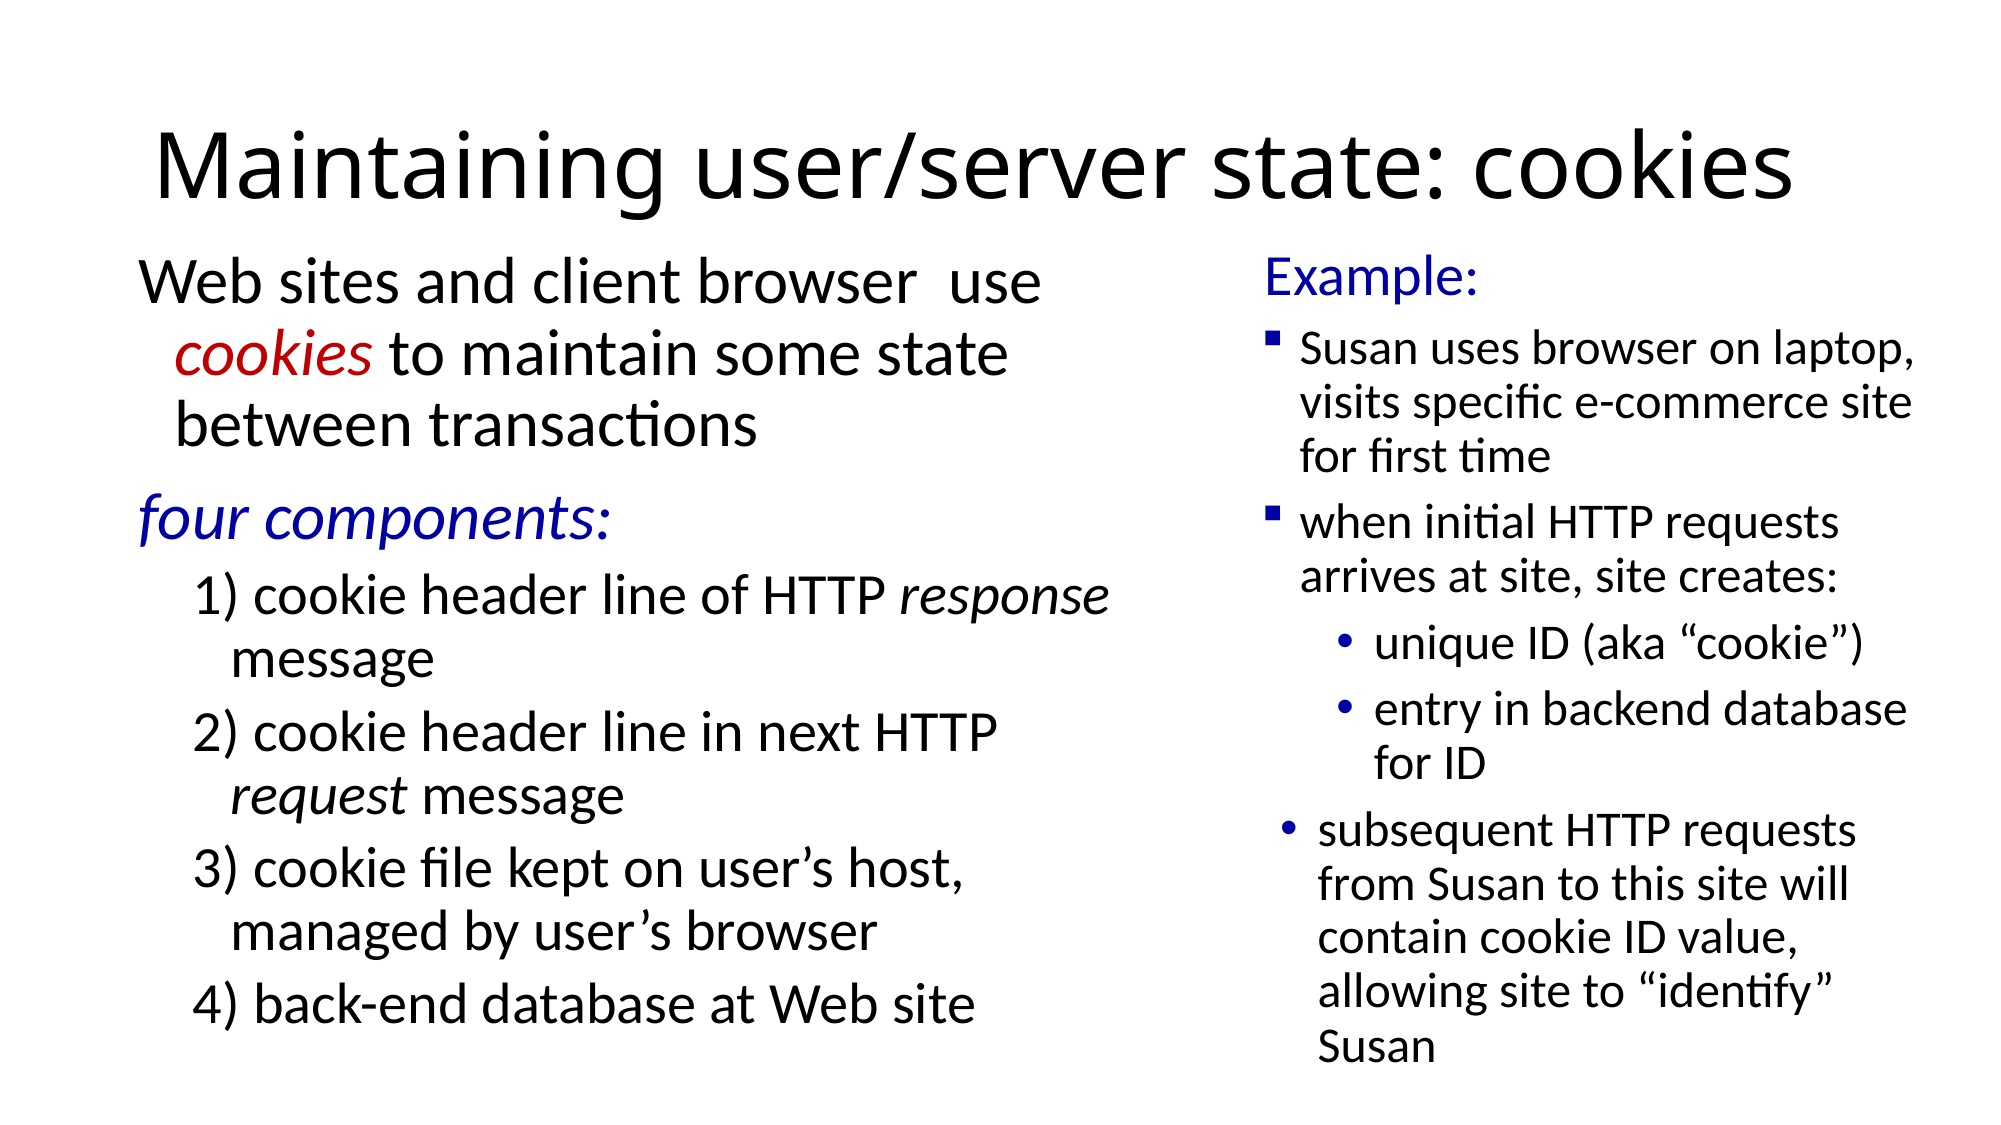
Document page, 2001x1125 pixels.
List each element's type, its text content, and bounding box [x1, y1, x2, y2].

text_box Web sites and client browser use cookies to maintain some state between transactions four components: 1) cookie header line of HTTP response message 2) cookie header line in next HTTP request message 3) cookie file kept on user’s host, managed by user’s browser 4) back-end database at Web site [102, 238, 1142, 1040]
title Maintaining user/server state: cookies [137, 59, 1863, 278]
text_box Example: Susan uses browser on laptop, visits specific e-commerce site for first time when initial HTTP requests arrives at site, site creates: unique ID (aka “cookie”) entry in backend database for ID subsequent HTTP requests from Susan to this site will contain cookie ID value, allowing site to “identify” Susan [1246, 238, 1963, 1063]
